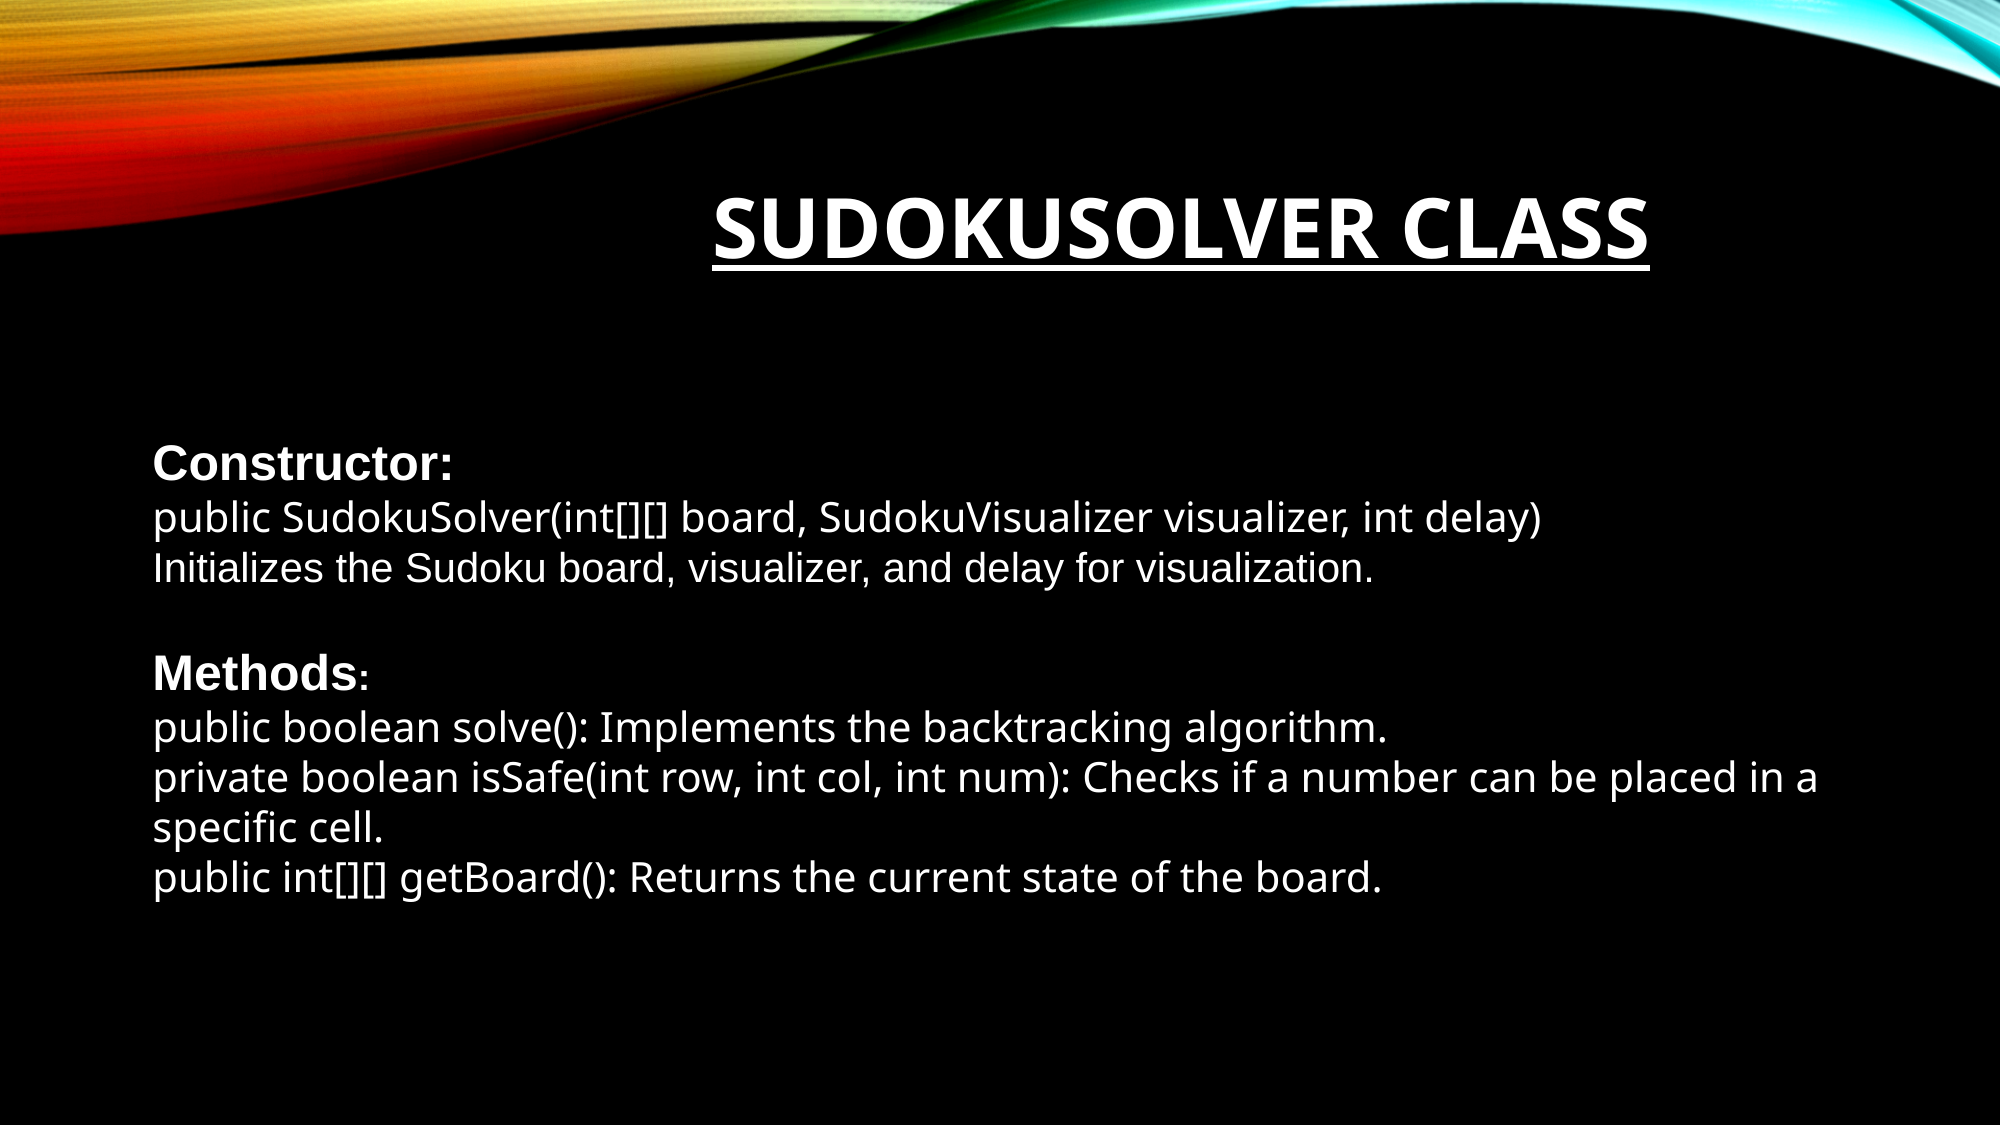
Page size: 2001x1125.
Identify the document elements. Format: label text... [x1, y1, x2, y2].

picture [0, 0, 2000, 237]
list Constructor: public SudokuSolver(int[][] board, SudokuVisualizer visualizer, int delay) Initializes the Sudoku board, visualizer, and delay for visualization. Methods: public boolean solve(): Implements the backtracking algorithm. private boolean isSafe(int row, int col, int num): Checks if a number can be placed in a specific cell. public int[][] getBoard(): Returns the current state of the board. [137, 361, 1924, 1015]
title SudokuSolver Class [474, 125, 1888, 338]
